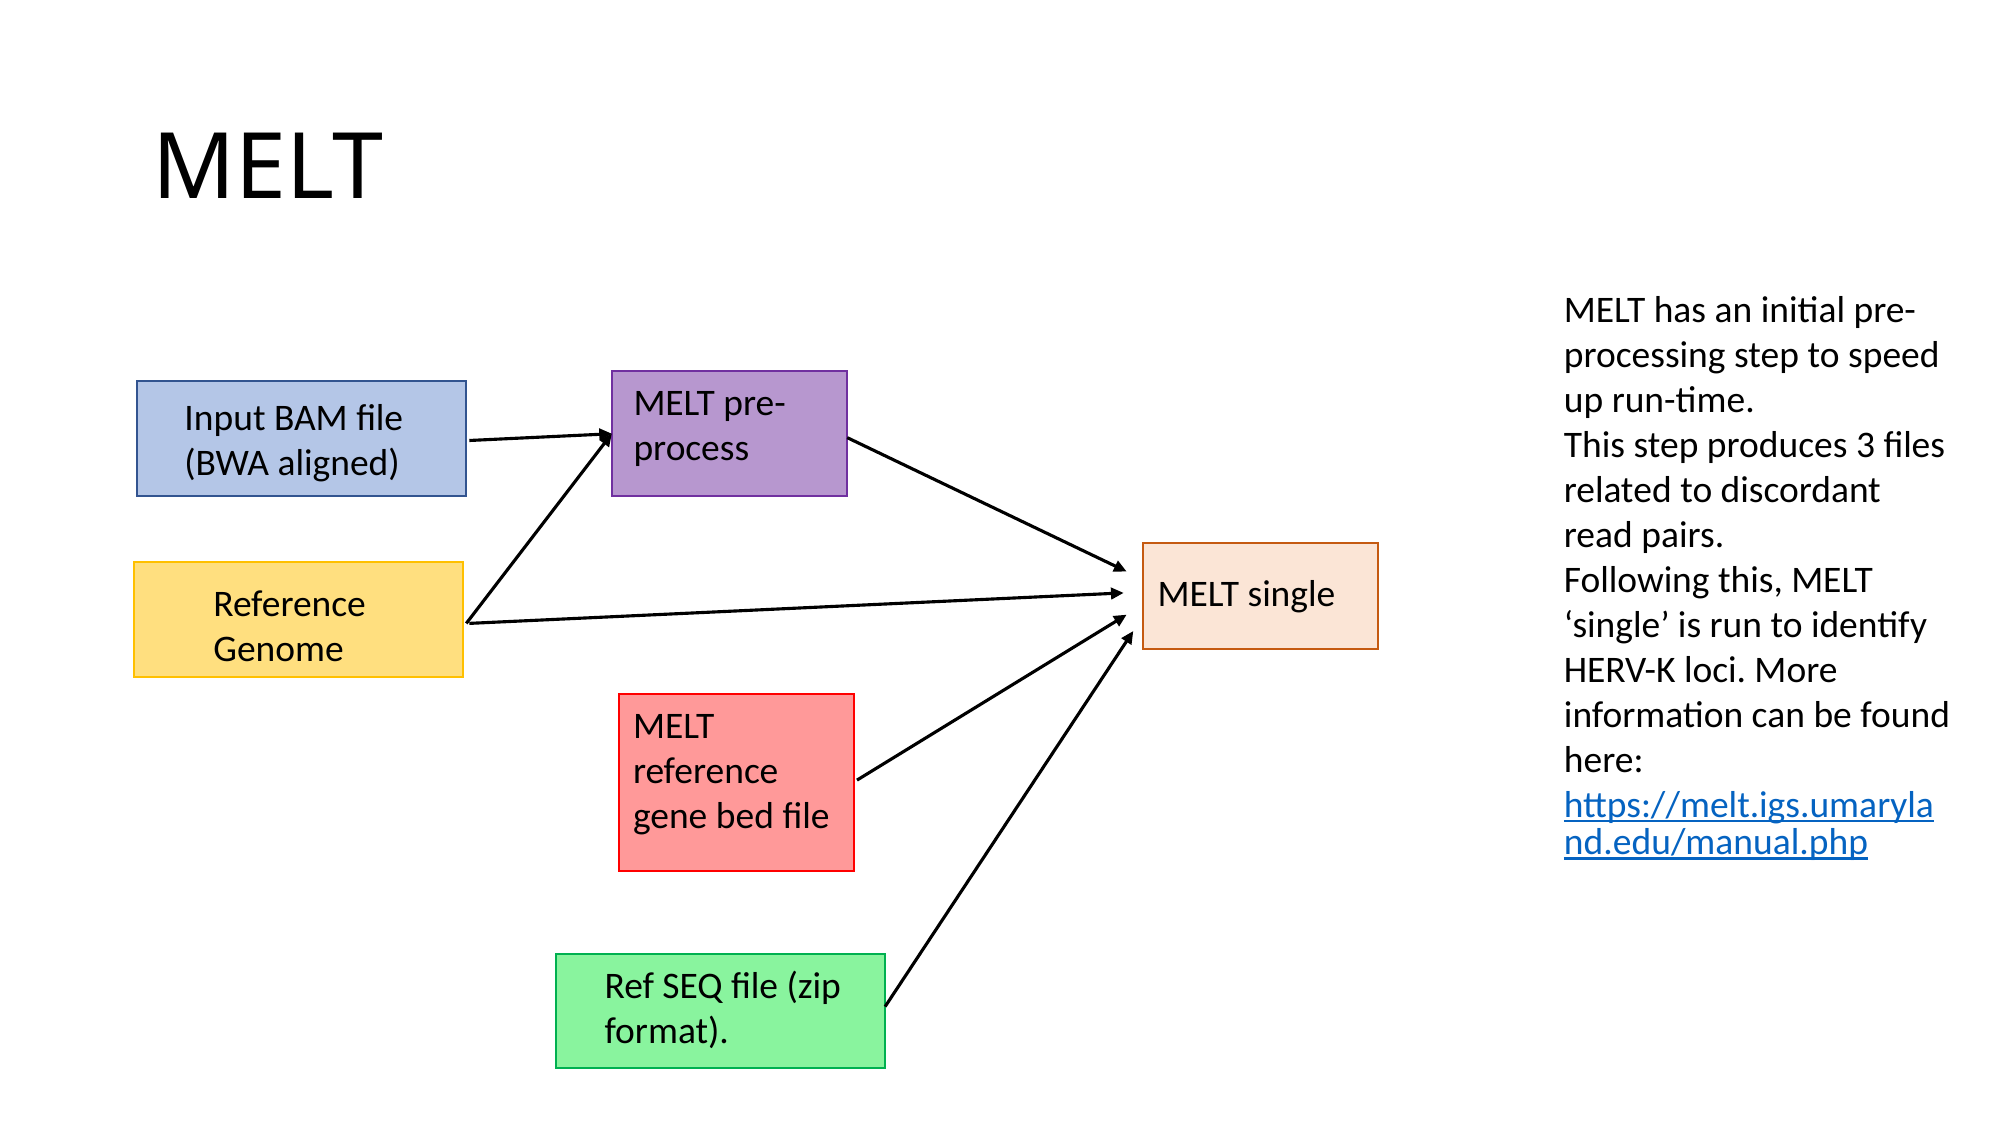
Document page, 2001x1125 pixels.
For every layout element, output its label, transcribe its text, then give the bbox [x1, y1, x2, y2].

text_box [466, 433, 612, 624]
text_box [1142, 542, 1379, 561]
text_box [1142, 622, 1379, 650]
text_box Input BAM file (BWA aligned) [169, 385, 457, 491]
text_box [469, 592, 1124, 624]
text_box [856, 614, 1127, 781]
text_box Ref SEQ file (zip format). [589, 953, 886, 1059]
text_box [847, 437, 1127, 572]
text_box [611, 370, 848, 497]
text_box [555, 953, 886, 1069]
text_box [618, 693, 855, 872]
text_box [136, 380, 467, 497]
text_box MELT has an initial pre-processing step to speed up run-time. This step produces 3 files related to discordant read pairs. Following this, MELT ‘single’ is run to identify HERV-K loci. More information can be found here: https://melt.igs.umaryland.edu/manual.php [1549, 277, 1968, 877]
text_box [469, 433, 612, 441]
text_box MELT single [1142, 561, 1439, 622]
text_box MELT pre-process [618, 371, 858, 476]
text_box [885, 631, 1134, 1007]
text_box MELT reference gene bed file [618, 693, 848, 844]
title MELT [137, 59, 1863, 278]
text_box Reference Genome [198, 571, 486, 677]
text_box [133, 561, 464, 678]
